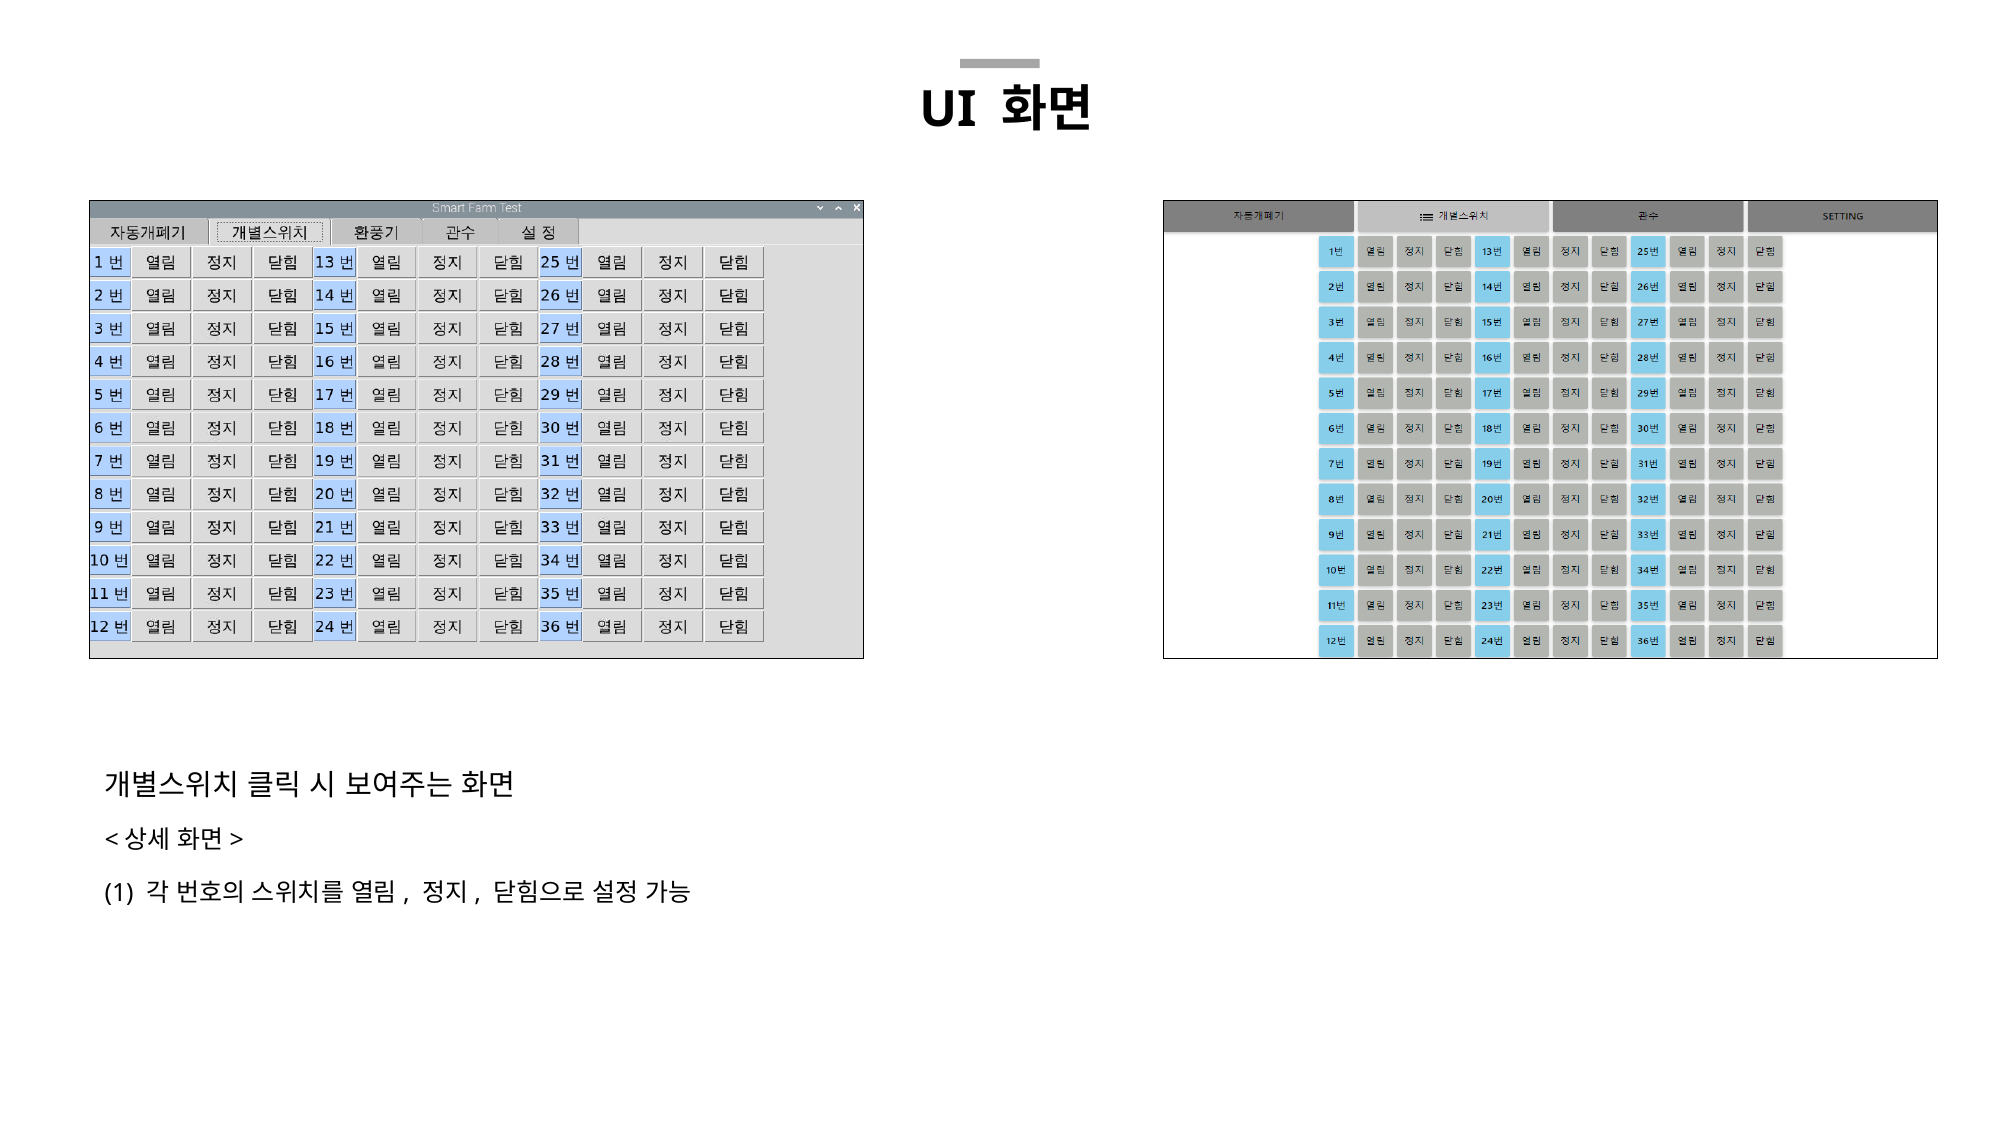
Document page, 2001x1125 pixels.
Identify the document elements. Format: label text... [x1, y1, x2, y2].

picture [89, 199, 864, 659]
text_box 개별스위치 클릭 시 보여주는 화면 [89, 758, 715, 809]
text_box <상세 화면> [89, 816, 1323, 861]
text_box UI 화면 [384, 68, 1615, 144]
text_box (1) 각 번호의 스위치를 열림, 정지, 닫힘으로 설정 가능 [89, 868, 1244, 914]
picture [1163, 199, 1938, 659]
text_box [959, 58, 1041, 69]
